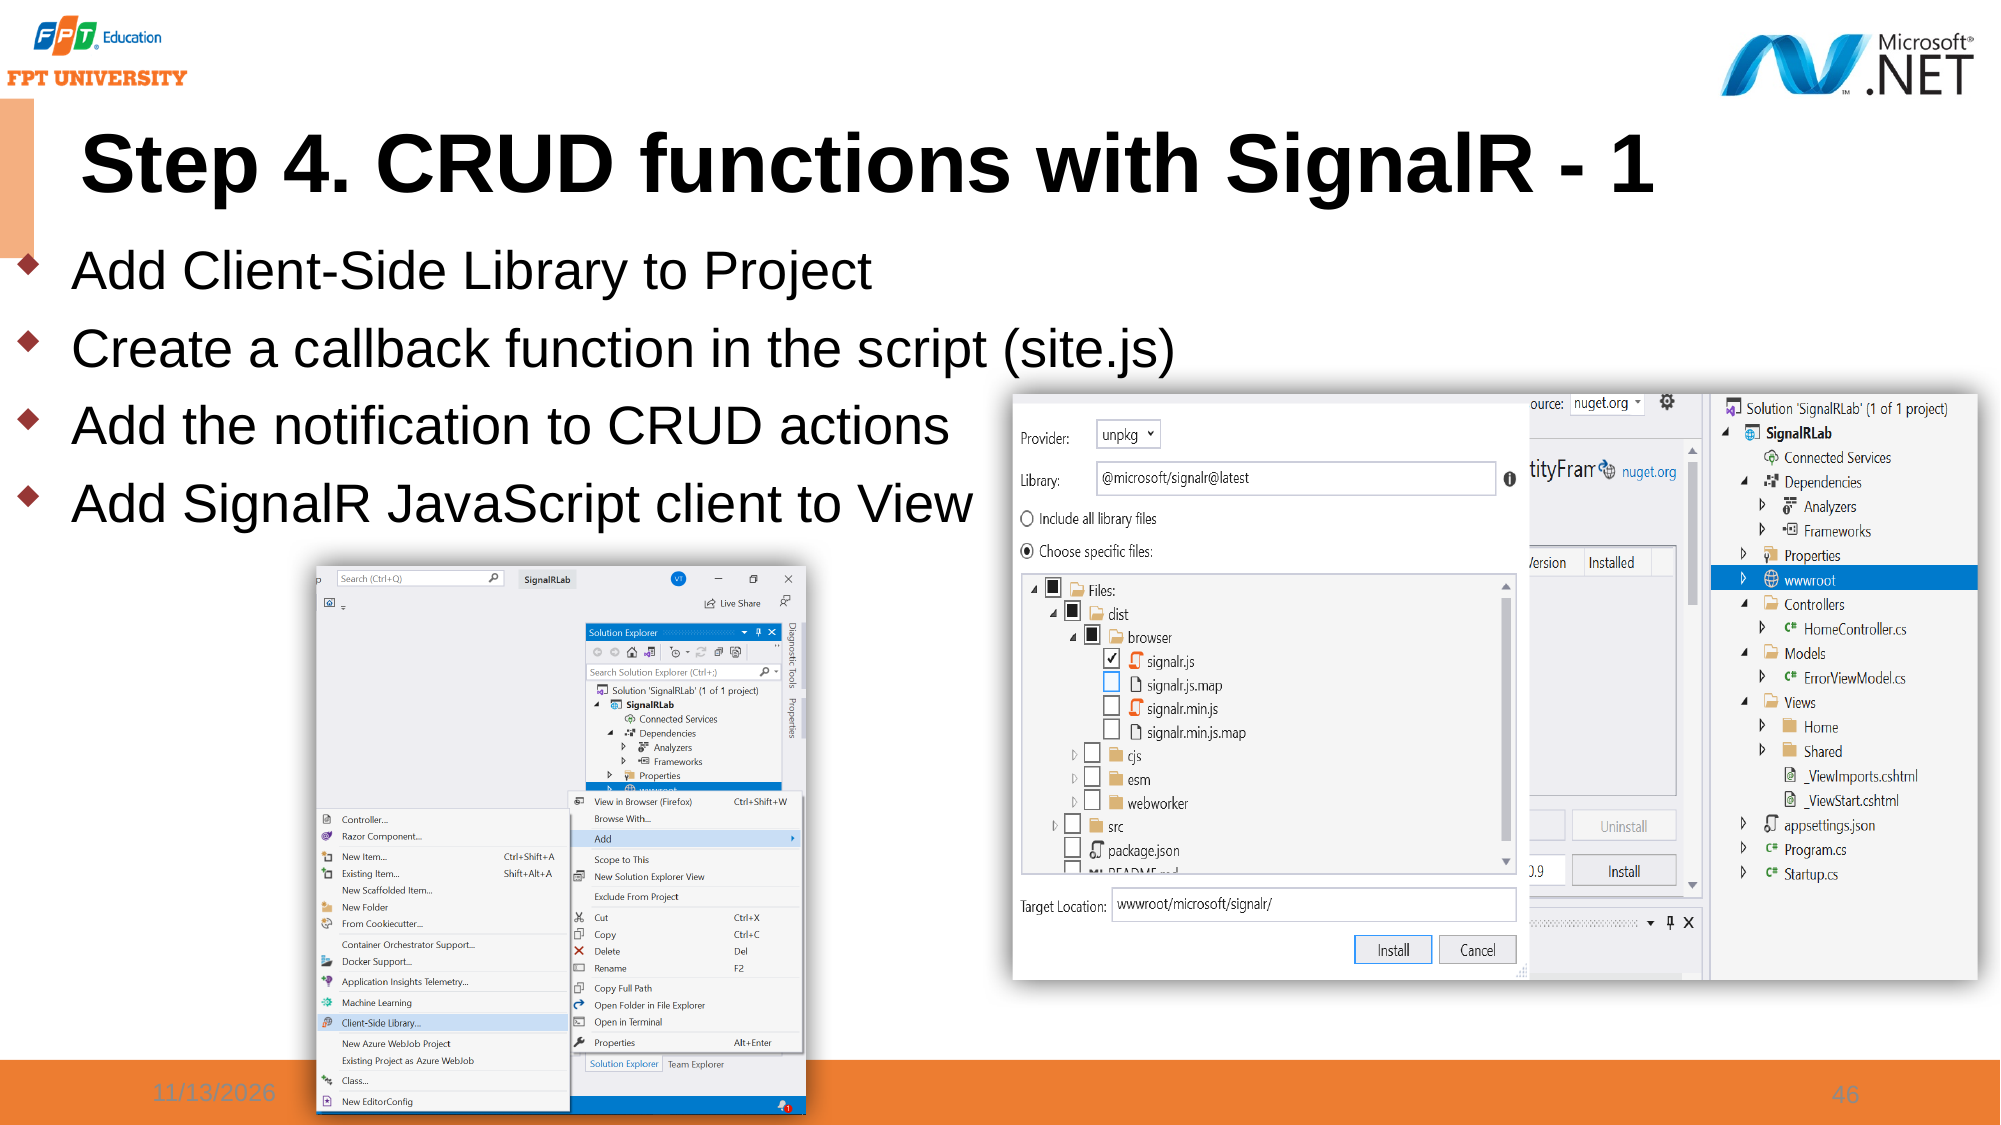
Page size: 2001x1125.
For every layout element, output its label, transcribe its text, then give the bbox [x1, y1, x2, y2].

text_box Add Client-Side Library to Project Create a callback function in the script (site.js) Add the notification to CRUD actions Add SignalR JavaScript client to View [0, 228, 1978, 541]
picture [1685, 0, 2001, 129]
title Step 4. CRUD functions with SignalR - 1 [65, 118, 1952, 213]
slide_number 46 [1424, 1063, 1875, 1123]
picture [316, 566, 806, 1115]
picture [0, 1, 194, 96]
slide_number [137, 1061, 301, 1122]
picture [1012, 394, 1978, 980]
